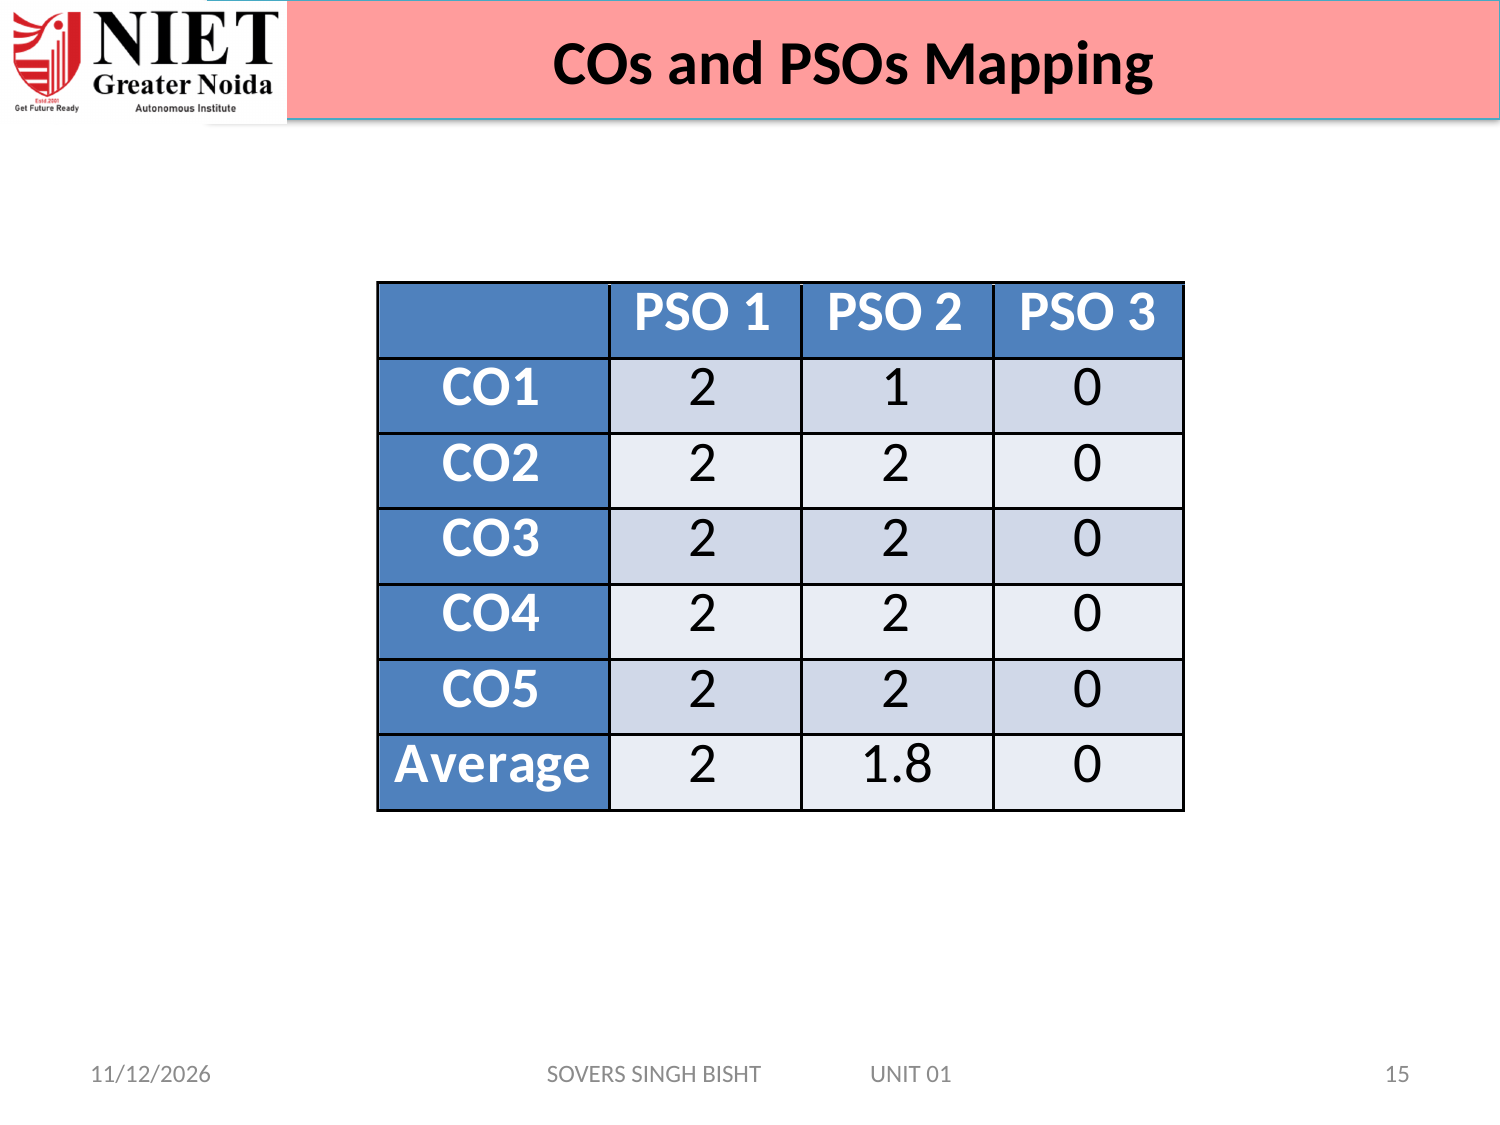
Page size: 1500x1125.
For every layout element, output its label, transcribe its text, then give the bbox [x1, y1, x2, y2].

picture [376, 281, 1189, 815]
picture [0, 0, 288, 134]
slide_number 15 [1074, 1042, 1425, 1103]
text_box COs and PSOs Mapping [288, 0, 1500, 120]
footer SOVERS SINGH BISHT UNIT 01 [512, 1042, 988, 1103]
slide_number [75, 1042, 425, 1103]
